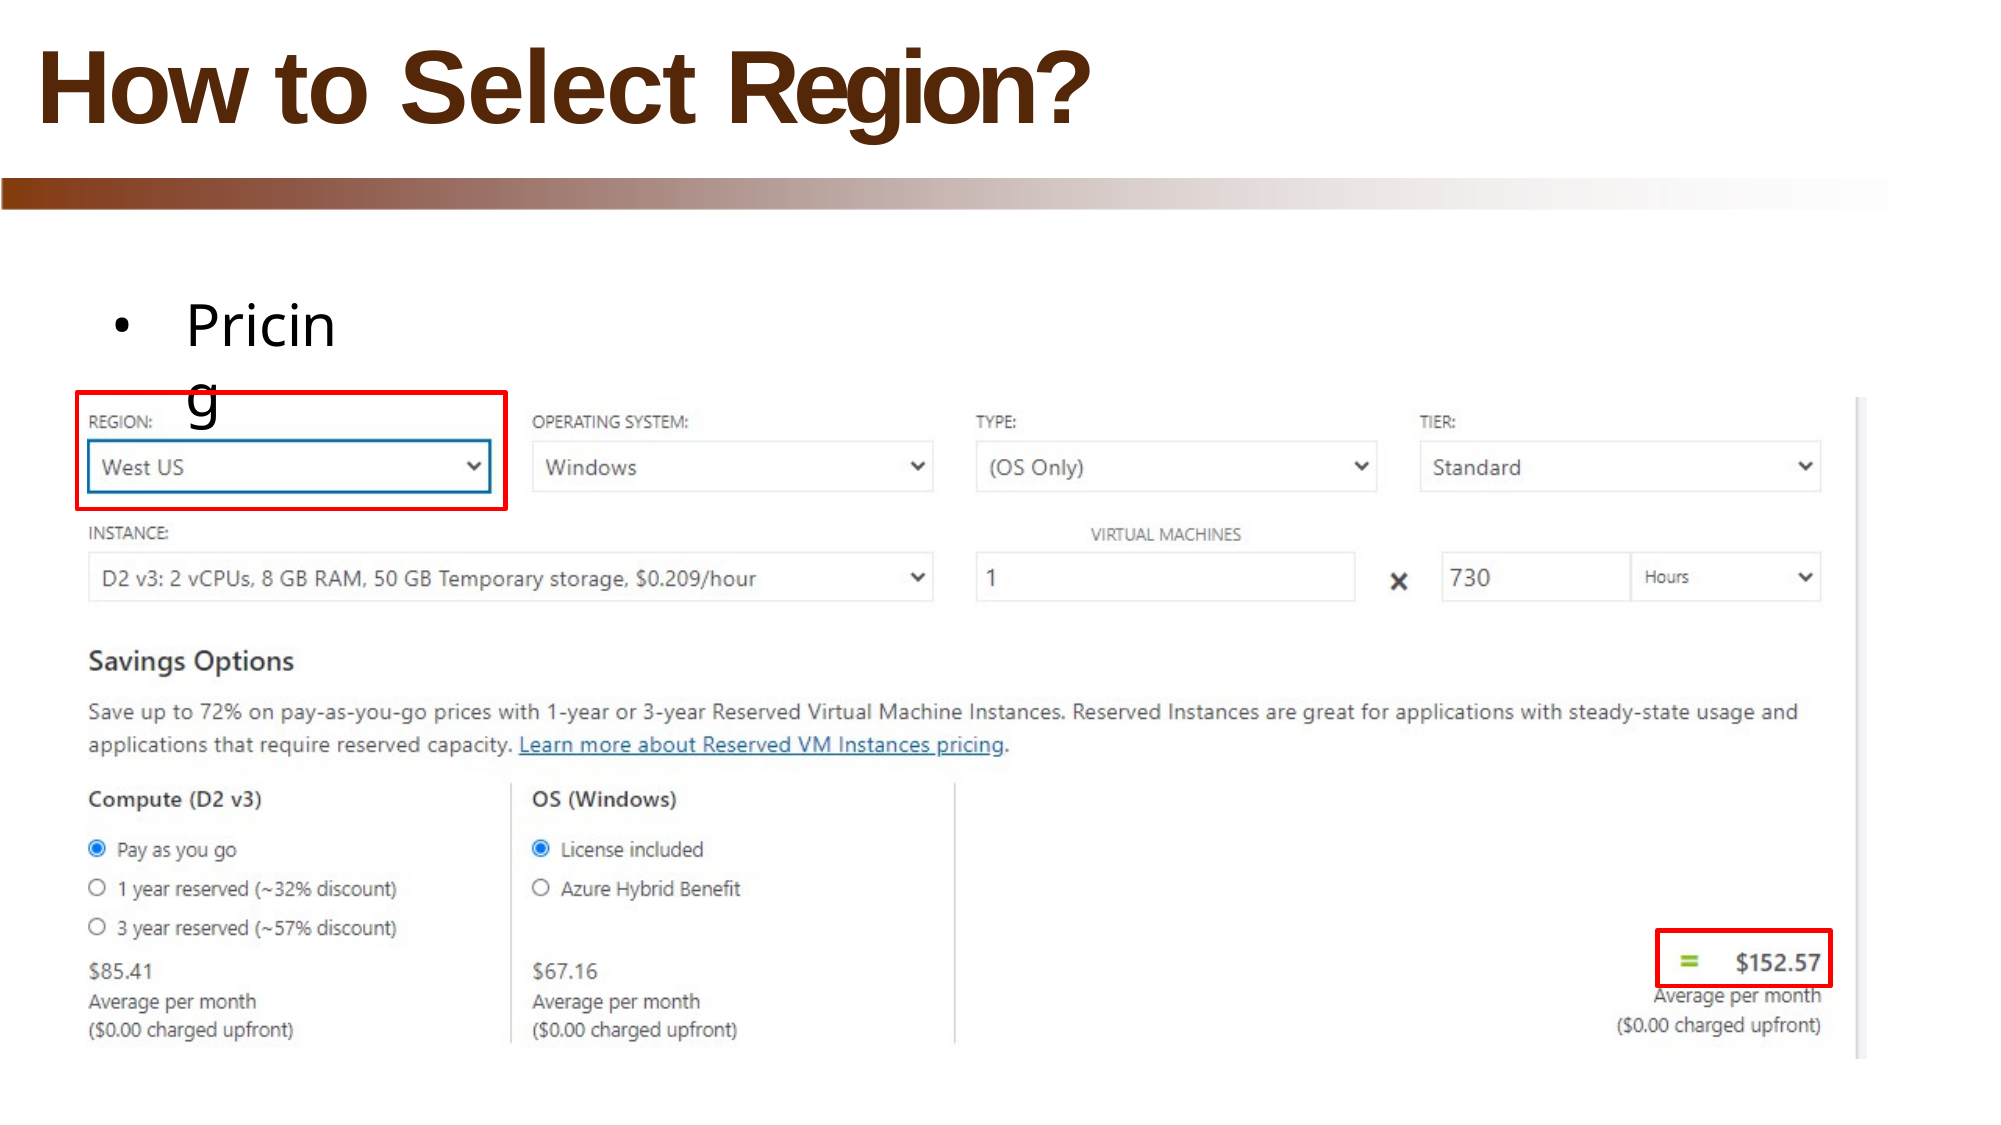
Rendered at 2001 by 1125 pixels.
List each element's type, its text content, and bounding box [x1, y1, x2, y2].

text_box [77, 392, 506, 510]
text_box Pricing [108, 286, 371, 392]
picture [87, 397, 1868, 1059]
picture [1, 177, 1976, 211]
title How to Select Region? [34, 17, 1838, 177]
